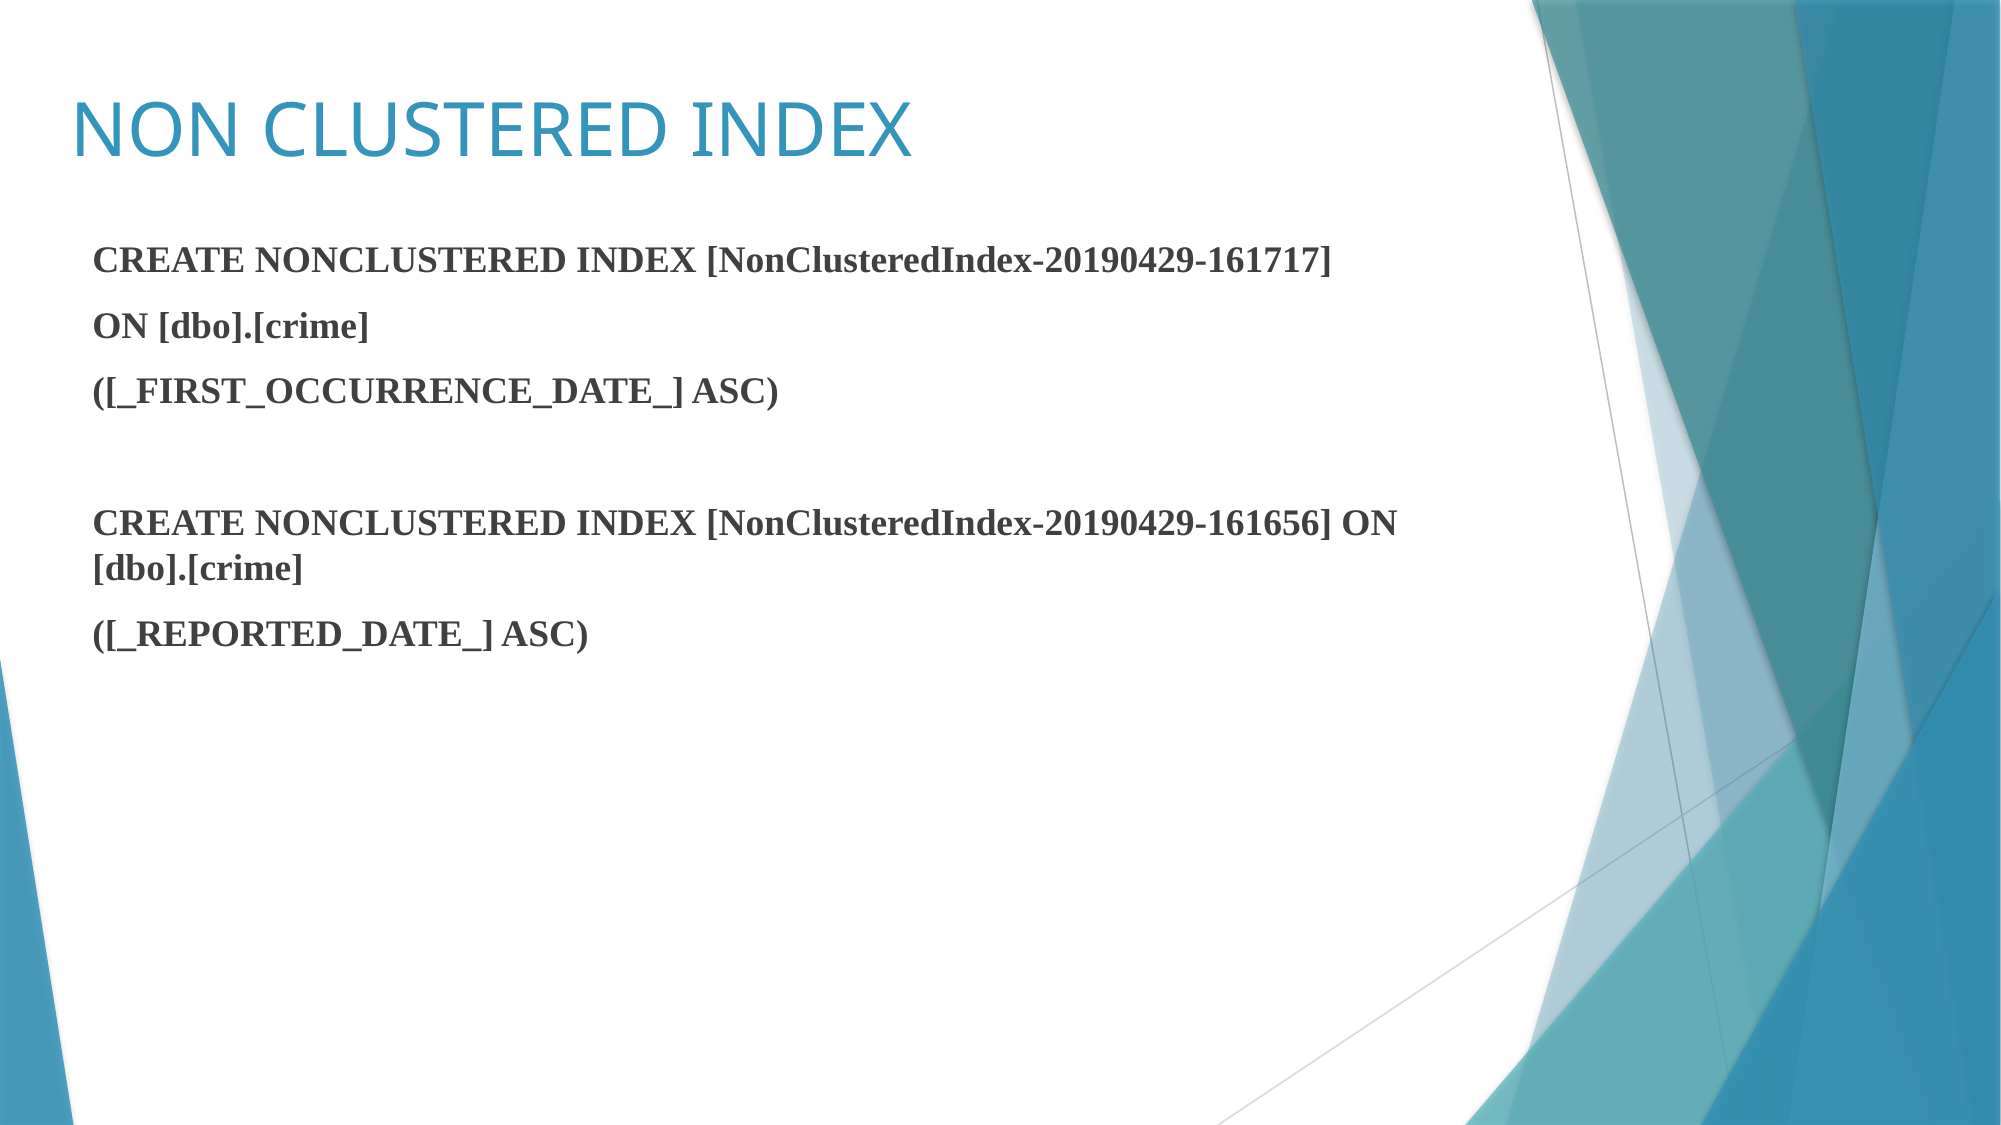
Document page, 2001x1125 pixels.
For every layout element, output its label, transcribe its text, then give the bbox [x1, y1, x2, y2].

title NON CLUSTERED INDEX [0, 73, 1272, 291]
list CREATE NONCLUSTERED INDEX [NonClusteredIndex-20190429-161717] ON [dbo].[crime] ([_FIRST_OCCURRENCE_DATE_] ASC) CREATE NONCLUSTERED INDEX [NonClusteredIndex-20190429-161656] ON [dbo].[crime] ([_REPORTED_DATE_] ASC) [77, 227, 1488, 798]
